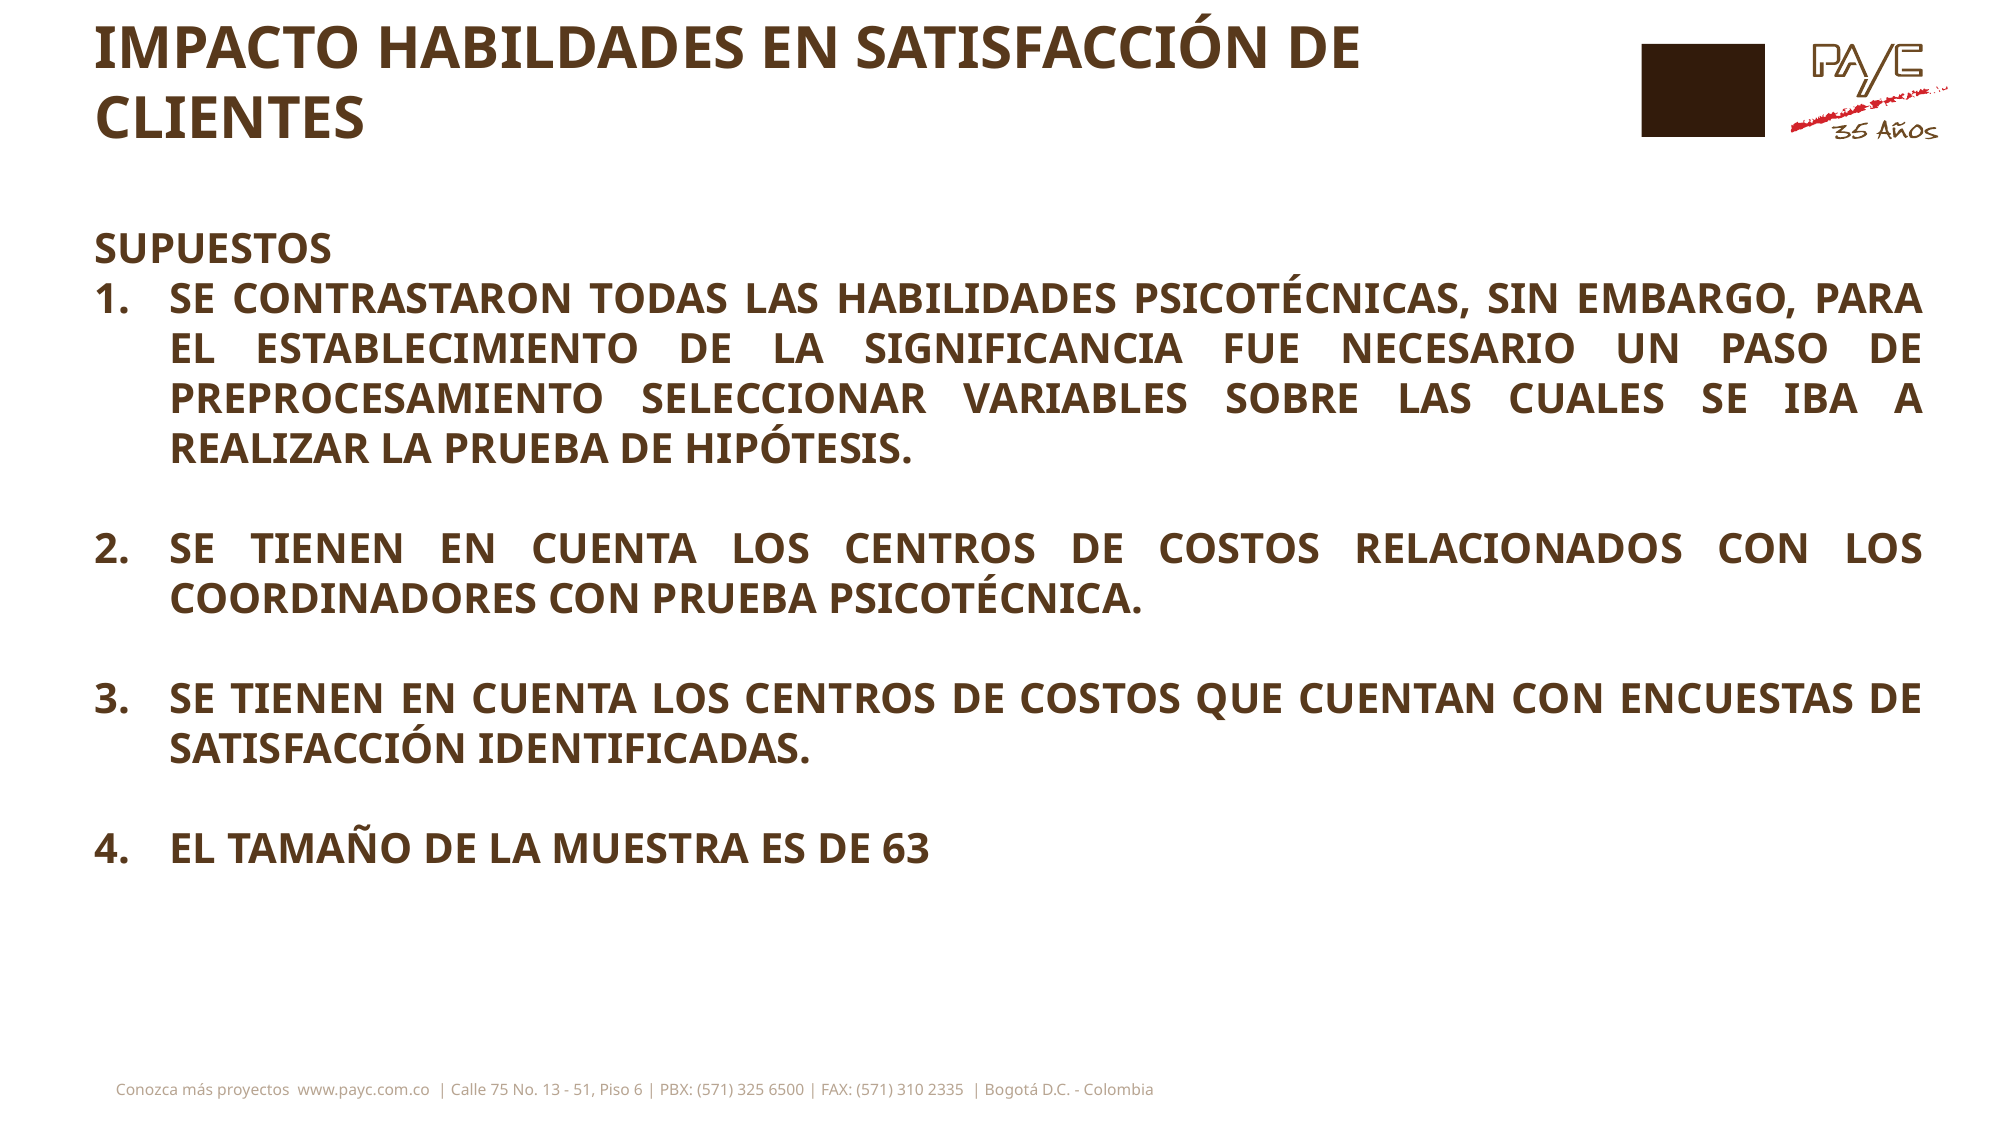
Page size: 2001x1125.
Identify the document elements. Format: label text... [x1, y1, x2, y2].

text_box SUPUESTOS SE CONTRASTARON TODAS LAS HABILIDADES PSICOTÉCNICAS, SIN EMBARGO, PARA EL ESTABLECIMIENTO DE LA SIGNIFICANCIA FUE NECESARIO UN PASO DE PREPROCESAMIENTO SELECCIONAR VARIABLES SOBRE LAS CUALES SE IBA A REALIZAR LA PRUEBA DE HIPÓTESIS. SE TIENEN EN CUENTA LOS CENTROS DE COSTOS RELACIONADOS CON LOS COORDINADORES CON PRUEBA PSICOTÉCNICA. SE TIENEN EN CUENTA LOS CENTROS DE COSTOS QUE CUENTAN CON ENCUESTAS DE SATISFACCIÓN IDENTIFICADAS. EL TAMAÑO DE LA MUESTRA ES DE 63 [79, 213, 1939, 910]
title IMPACTO HABILDADES EN SATISFACCIÓN DE CLIENTES [79, 2, 1596, 104]
